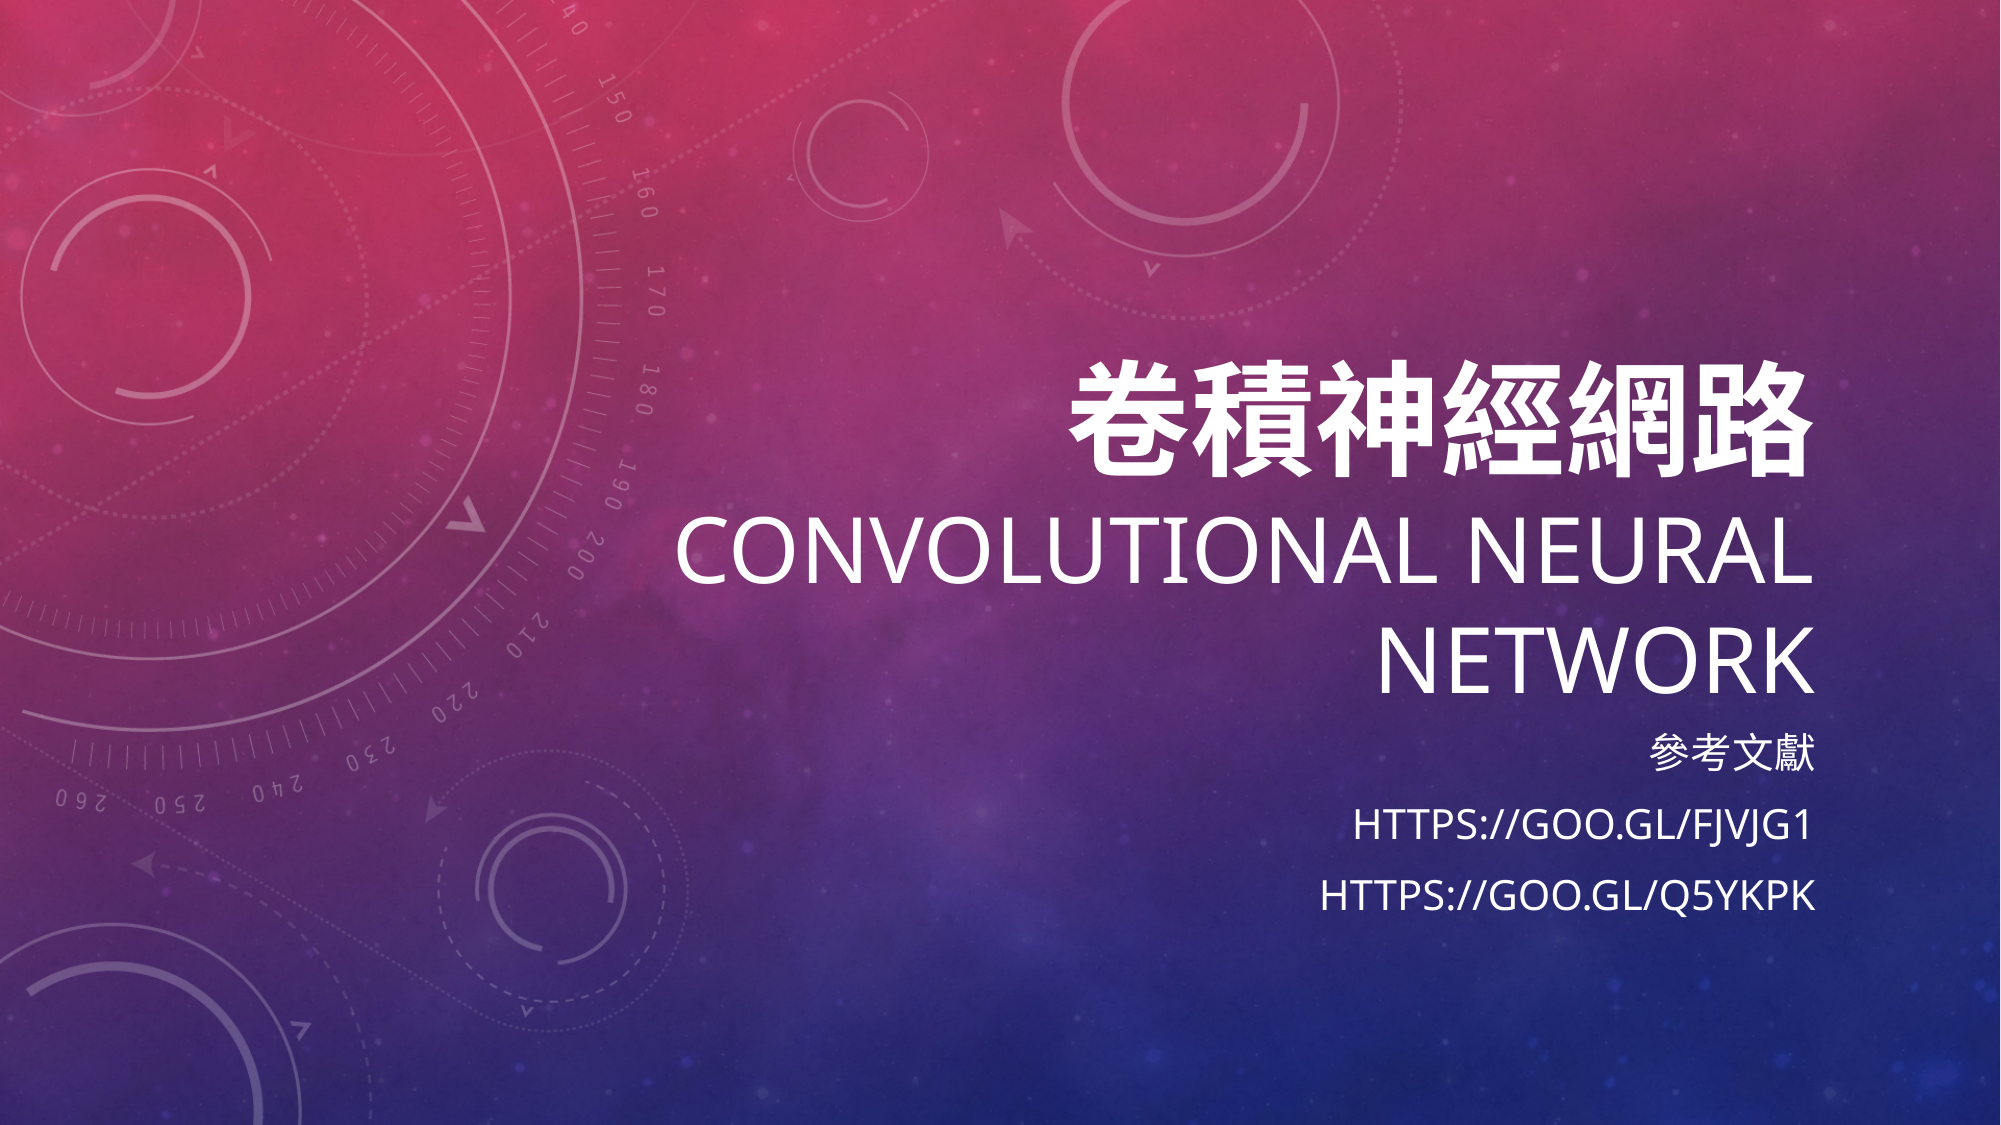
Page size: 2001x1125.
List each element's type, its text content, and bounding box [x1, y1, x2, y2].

subtitle 參考文獻 https://goo.gl/fJvJG1 https://goo.gl/q5ykpk [650, 719, 1831, 950]
picture [0, 0, 2001, 1125]
title 卷積神經網路 Convolutional Neural Network [650, 322, 1831, 719]
